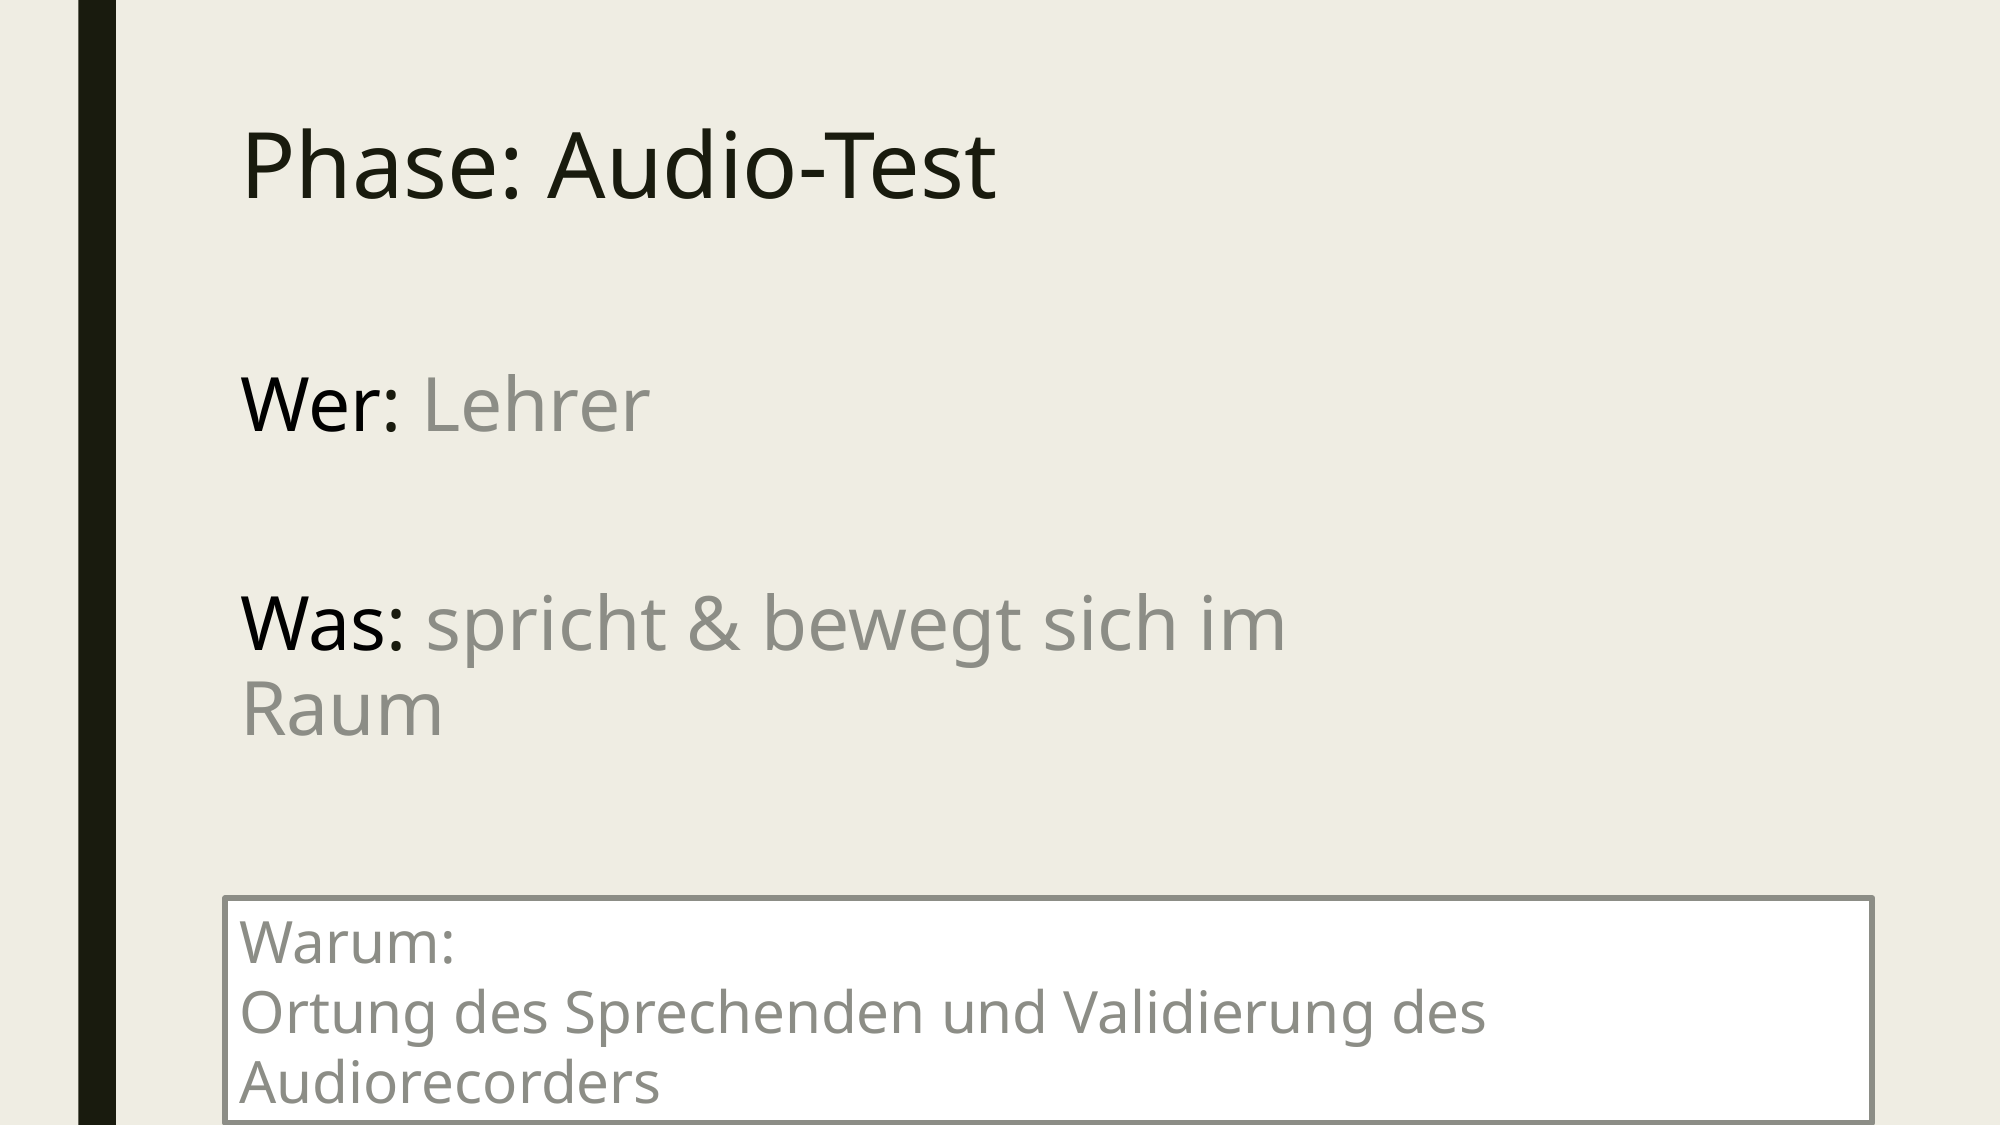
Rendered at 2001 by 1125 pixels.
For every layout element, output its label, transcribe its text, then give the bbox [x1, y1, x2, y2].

title Phase: Audio-Test [225, 112, 1800, 357]
text_box Warum: Ortung des Sprechenden und Validierung des Audiorecorders [222, 895, 1875, 1125]
list Wer: Lehrer Was: spricht & bewegt sich im Raum [225, 357, 1470, 895]
